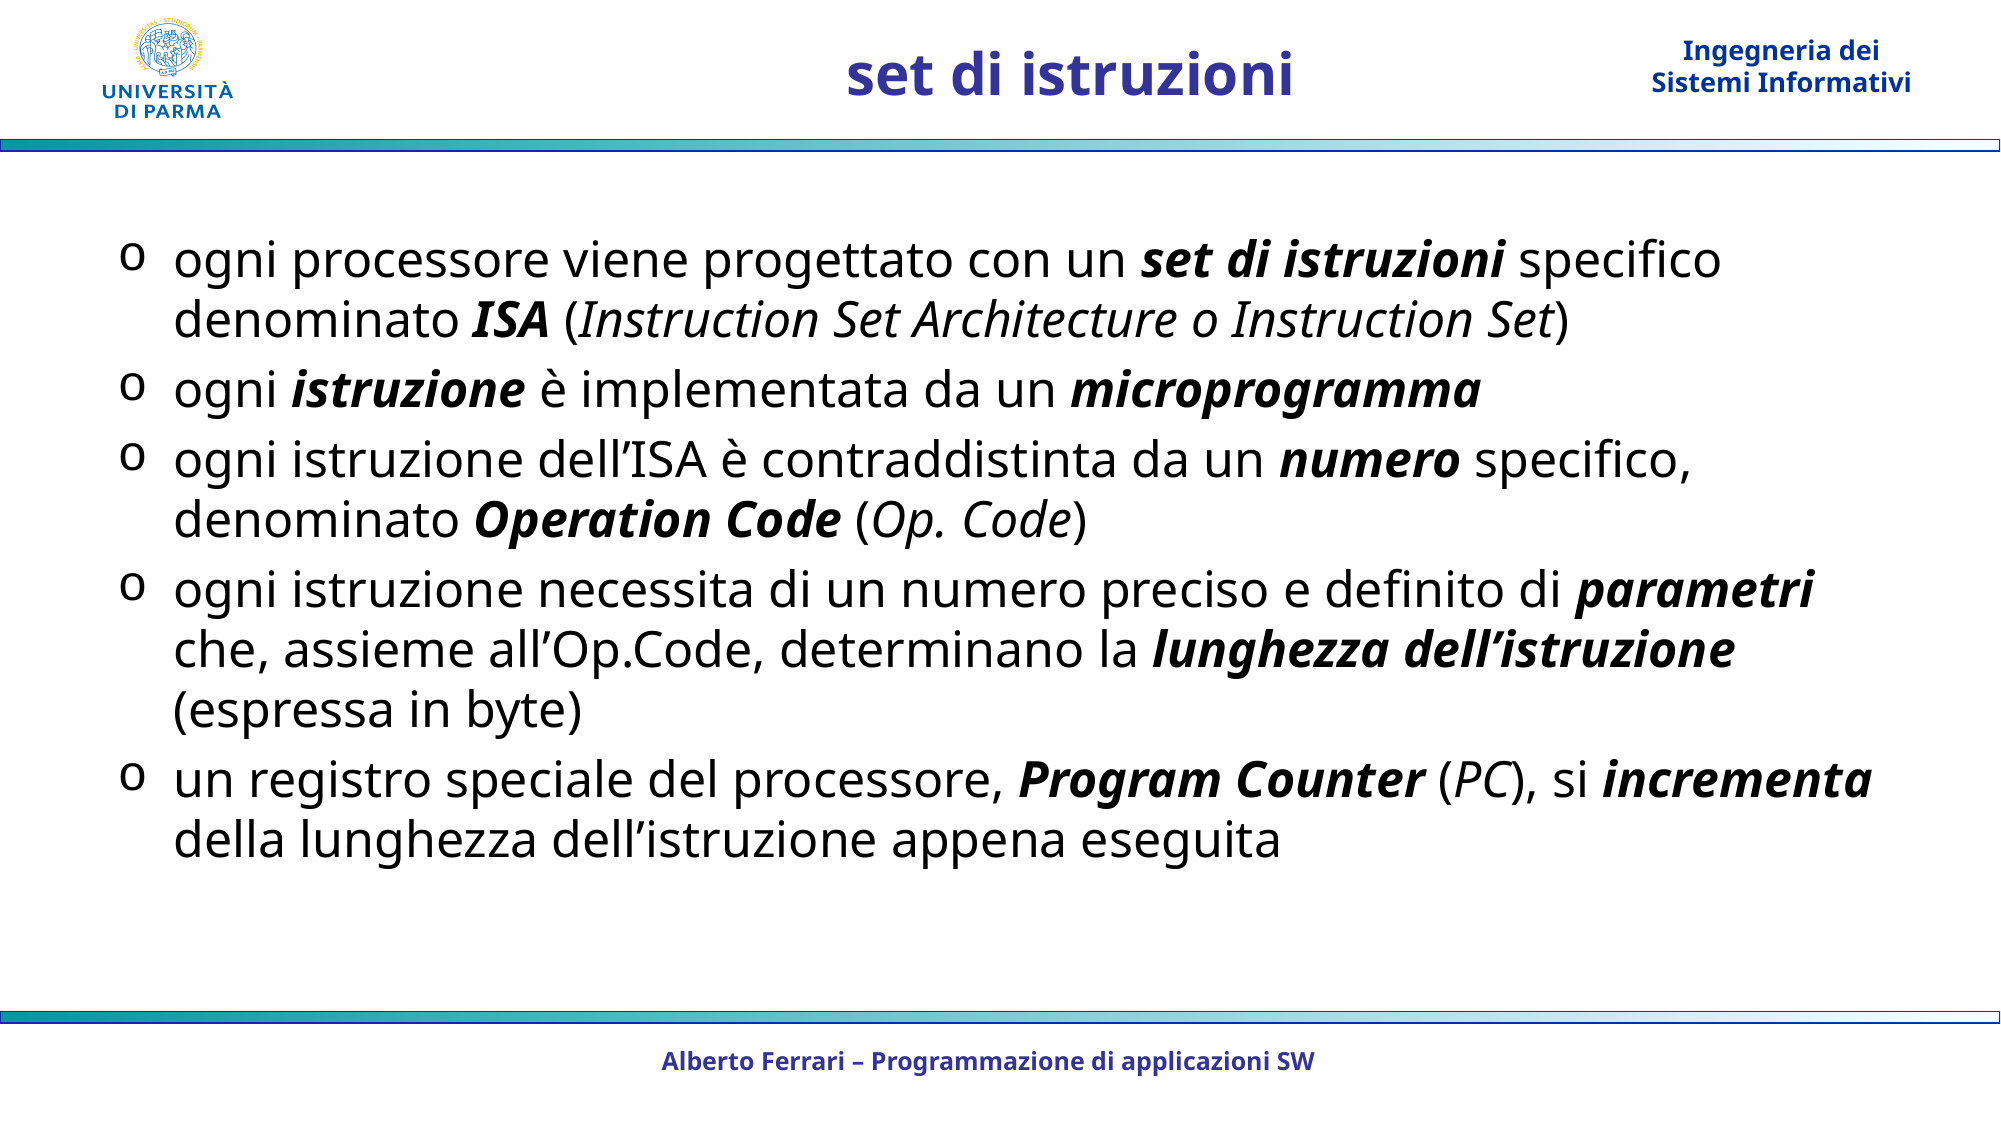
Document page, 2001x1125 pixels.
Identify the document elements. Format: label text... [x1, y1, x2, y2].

title set di istruzioni [559, 19, 1583, 126]
list ogni processore viene progettato con un set di istruzioni specifico denominato ISA (Instruction Set Architecture o Instruction Set) ogni istruzione è implementata da un microprogramma ogni istruzione dell’ISA è contraddistinta da un numero specifico, denominato Operation Code (Op. Code) ogni istruzione necessita di un numero preciso e definito di parametri che, assieme all’Op.Code, determinano la lunghezza dell’istruzione (espressa in byte) un registro speciale del processore, Program Counter (PC), si incrementa della lunghezza dell’istruzione appena eseguita [102, 220, 1903, 963]
footer Alberto Ferrari – Programmazione di applicazioni SW [366, 1037, 1611, 1092]
picture [103, 18, 233, 118]
